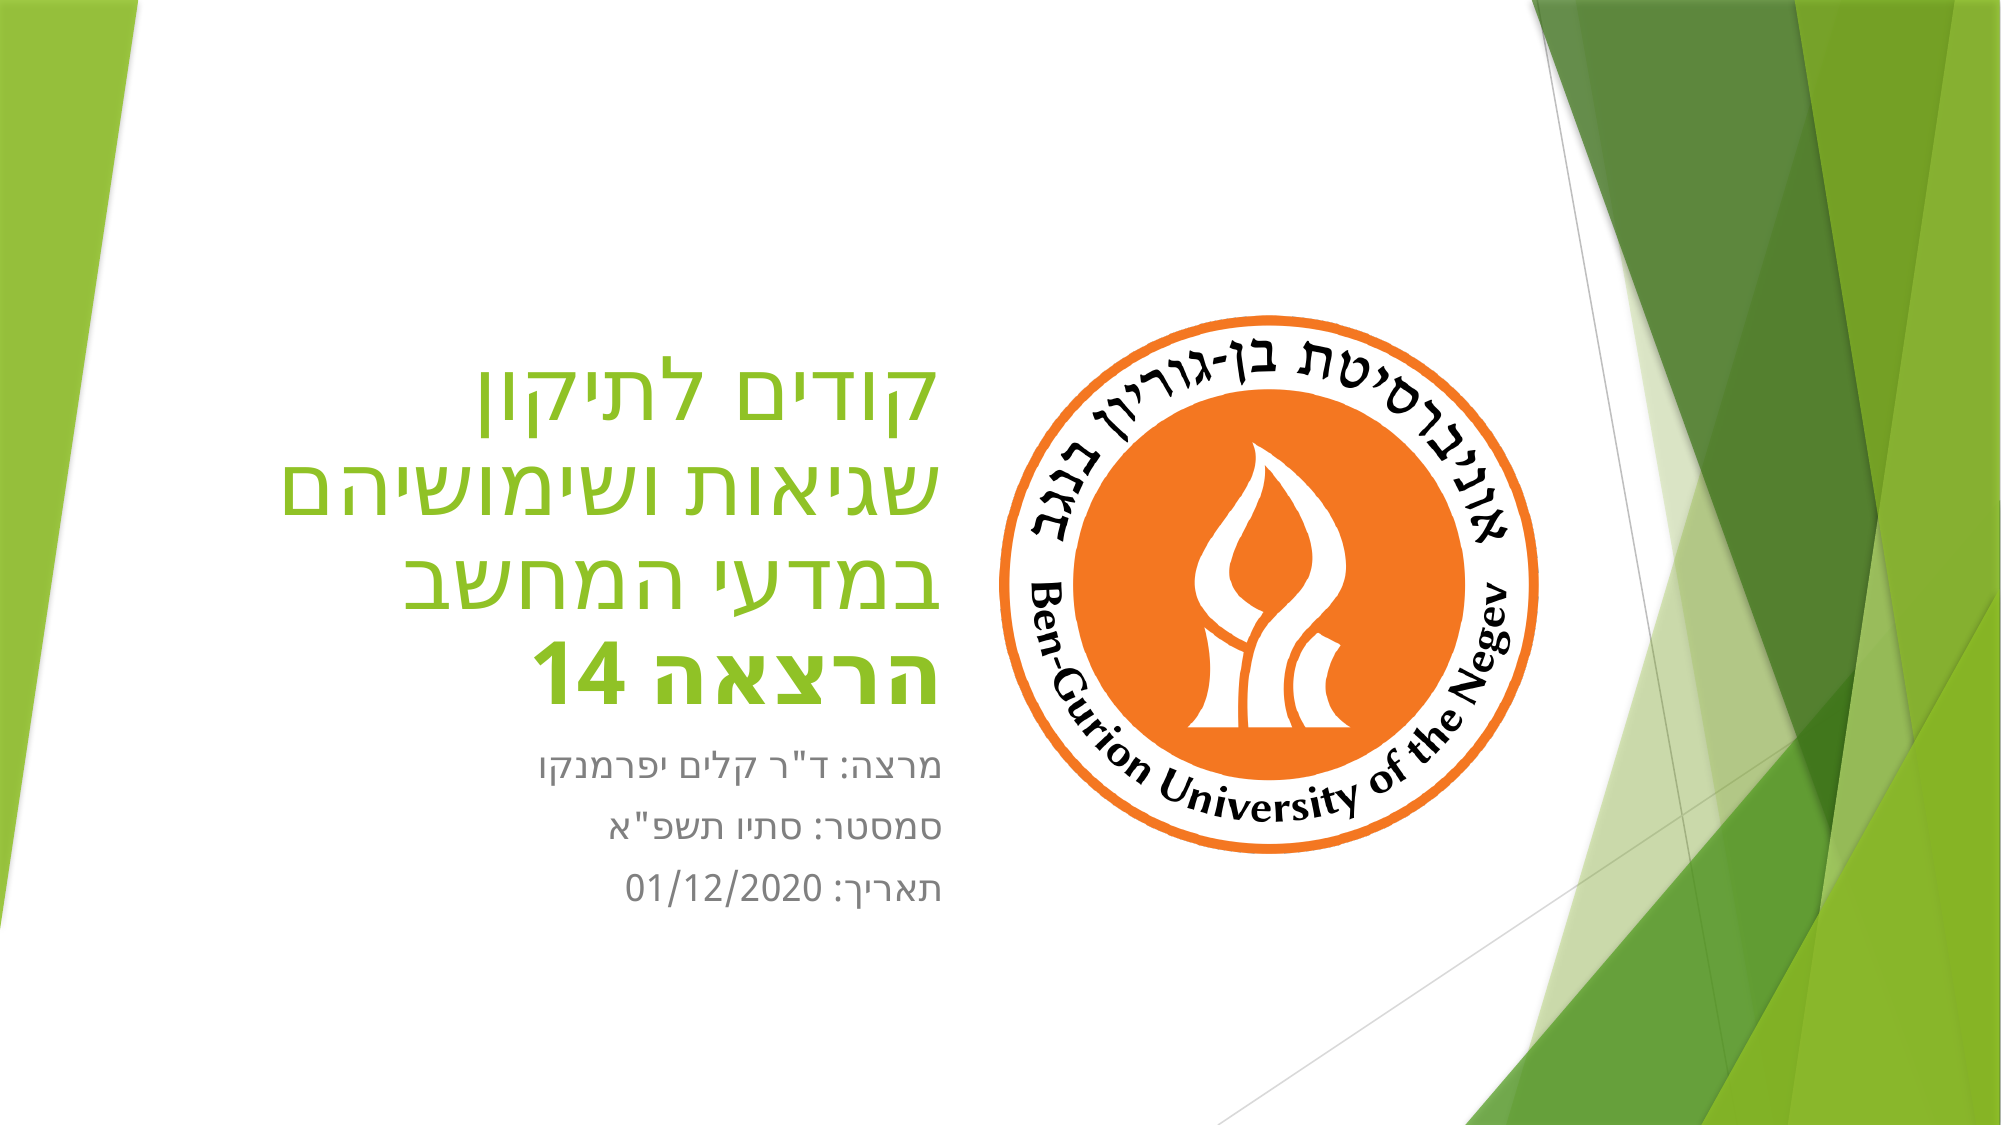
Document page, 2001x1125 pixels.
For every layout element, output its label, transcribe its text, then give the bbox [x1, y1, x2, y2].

title קודים לתיקון שגיאות ושימושיהם במדעי המחשב הרצאה 14 [247, 258, 959, 731]
picture [999, 315, 1539, 855]
subtitle מרצה: ד"ר קלים יפרמנקו סמסטר: סתיו תשפ"א תאריך: 01/12/2020 [247, 738, 959, 919]
